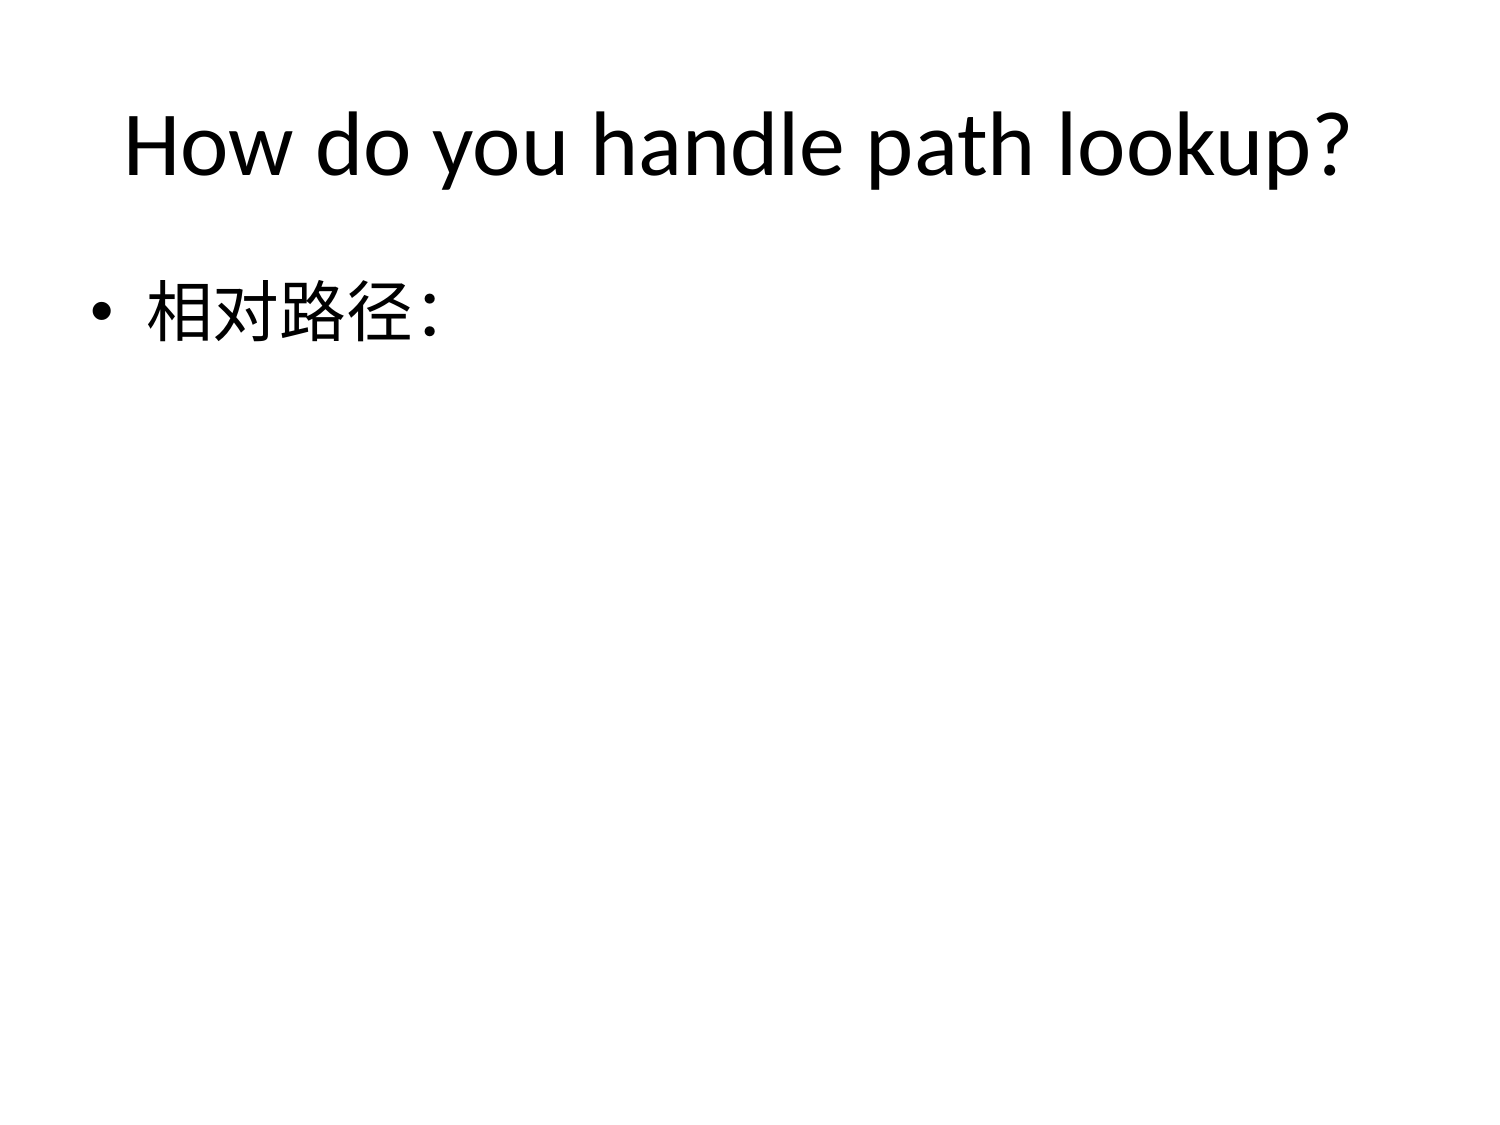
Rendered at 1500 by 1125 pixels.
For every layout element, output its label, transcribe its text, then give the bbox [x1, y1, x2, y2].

title How do you handle path lookup? [75, 45, 1425, 233]
list 相对路径： [75, 262, 1425, 1005]
